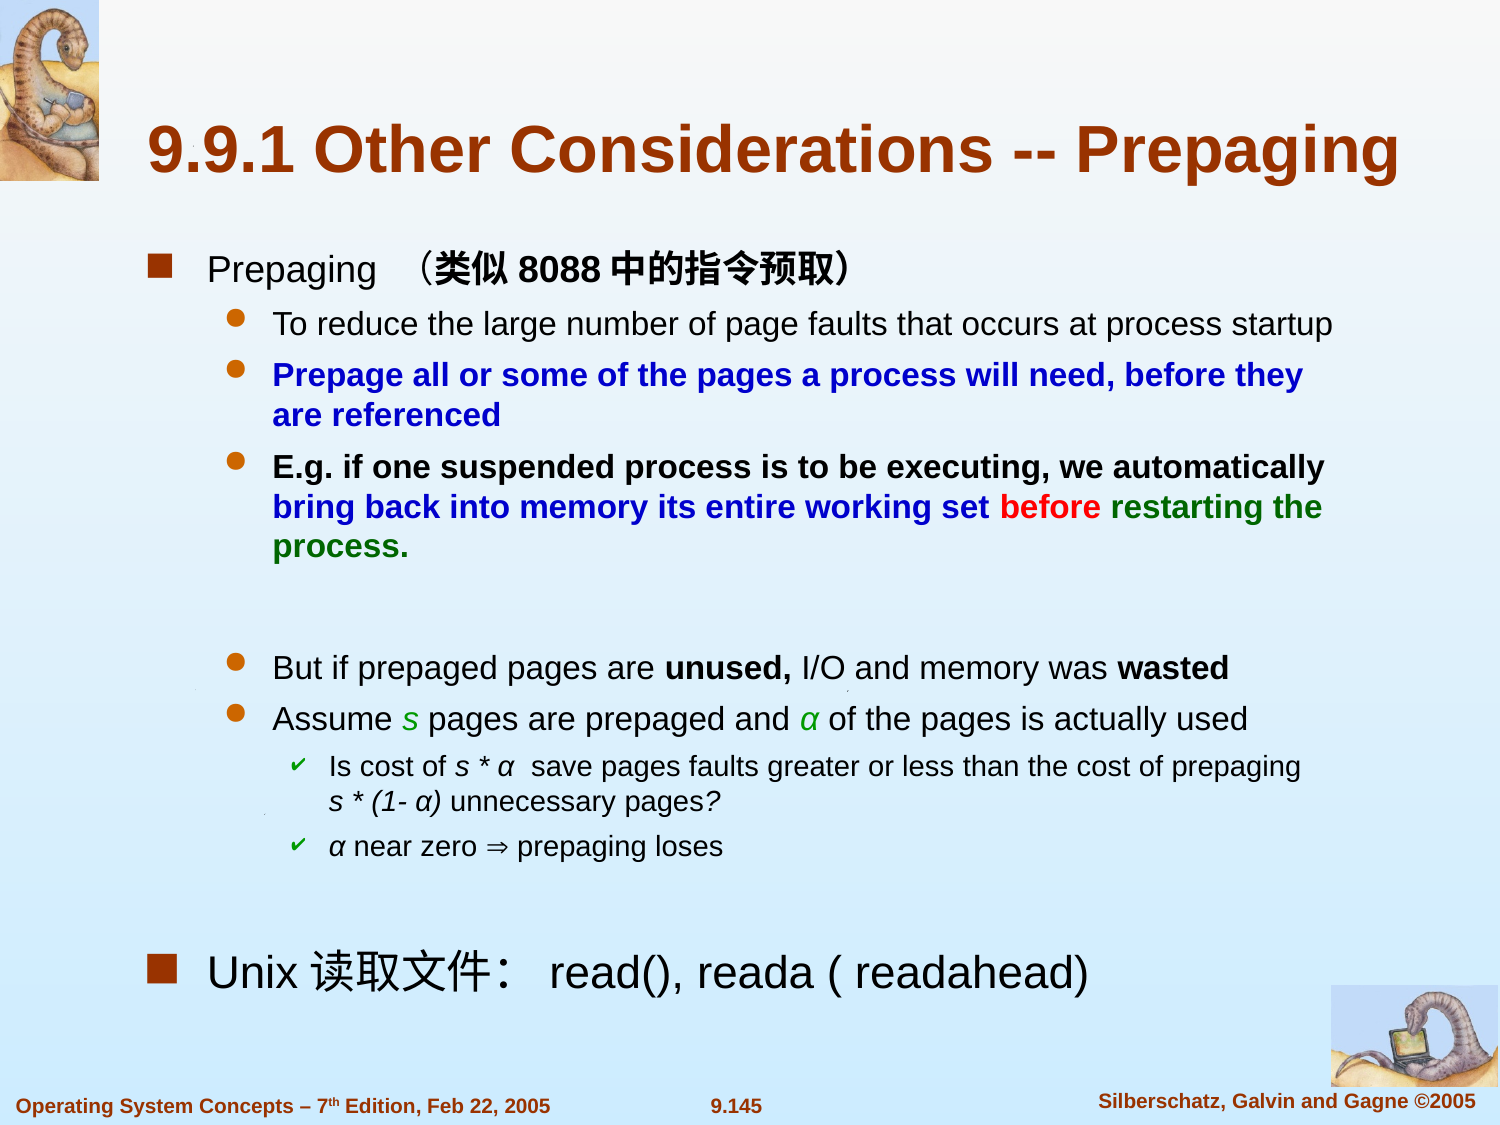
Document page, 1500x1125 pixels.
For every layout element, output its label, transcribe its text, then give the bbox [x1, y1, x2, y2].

picture [0, 0, 99, 181]
title 9.9.1 Other Considerations -- Prepaging [112, 92, 1438, 193]
list Prepaging （类似8088中的指令预取） To reduce the large number of page faults that occurs at process startup Prepage all or some of the pages a process will need, before they are referenced E.g. if one suspended process is to be executing, we automatically bring back into memory its entire working set before restarting the process. But if prepaged pages are unused, I/O and memory was wasted Assume s pages are prepaged and α of the pages is actually used Is cost of s * α save pages faults greater or less than the cost of prepaging s * (1- α) unnecessary pages? α near zero  prepaging loses Unix读取文件：read(), reada ( readahead) [135, 237, 1370, 1043]
picture [1331, 985, 1498, 1087]
